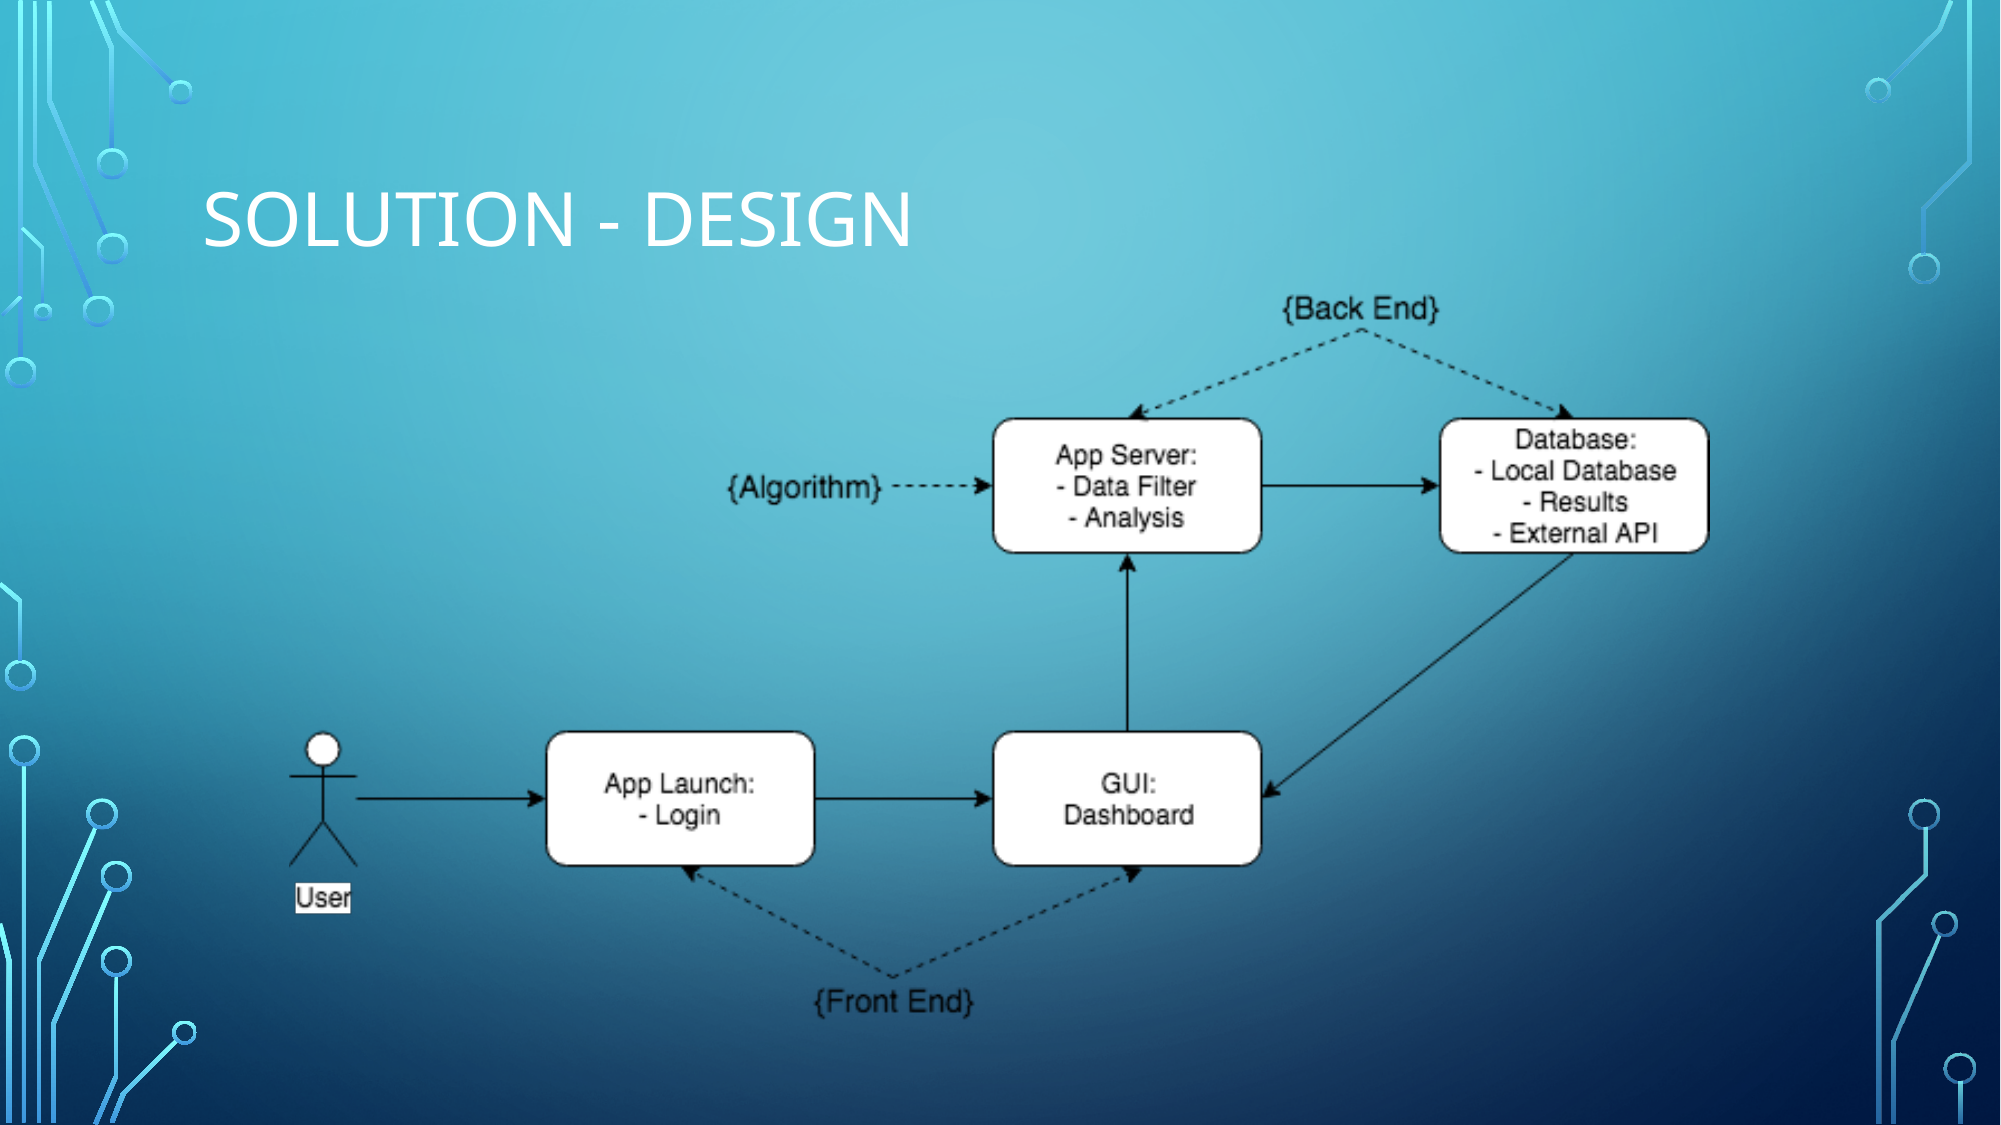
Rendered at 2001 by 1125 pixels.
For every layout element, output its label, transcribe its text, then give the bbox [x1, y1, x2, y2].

title Solution - Design [187, 101, 1813, 344]
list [289, 284, 1711, 1024]
